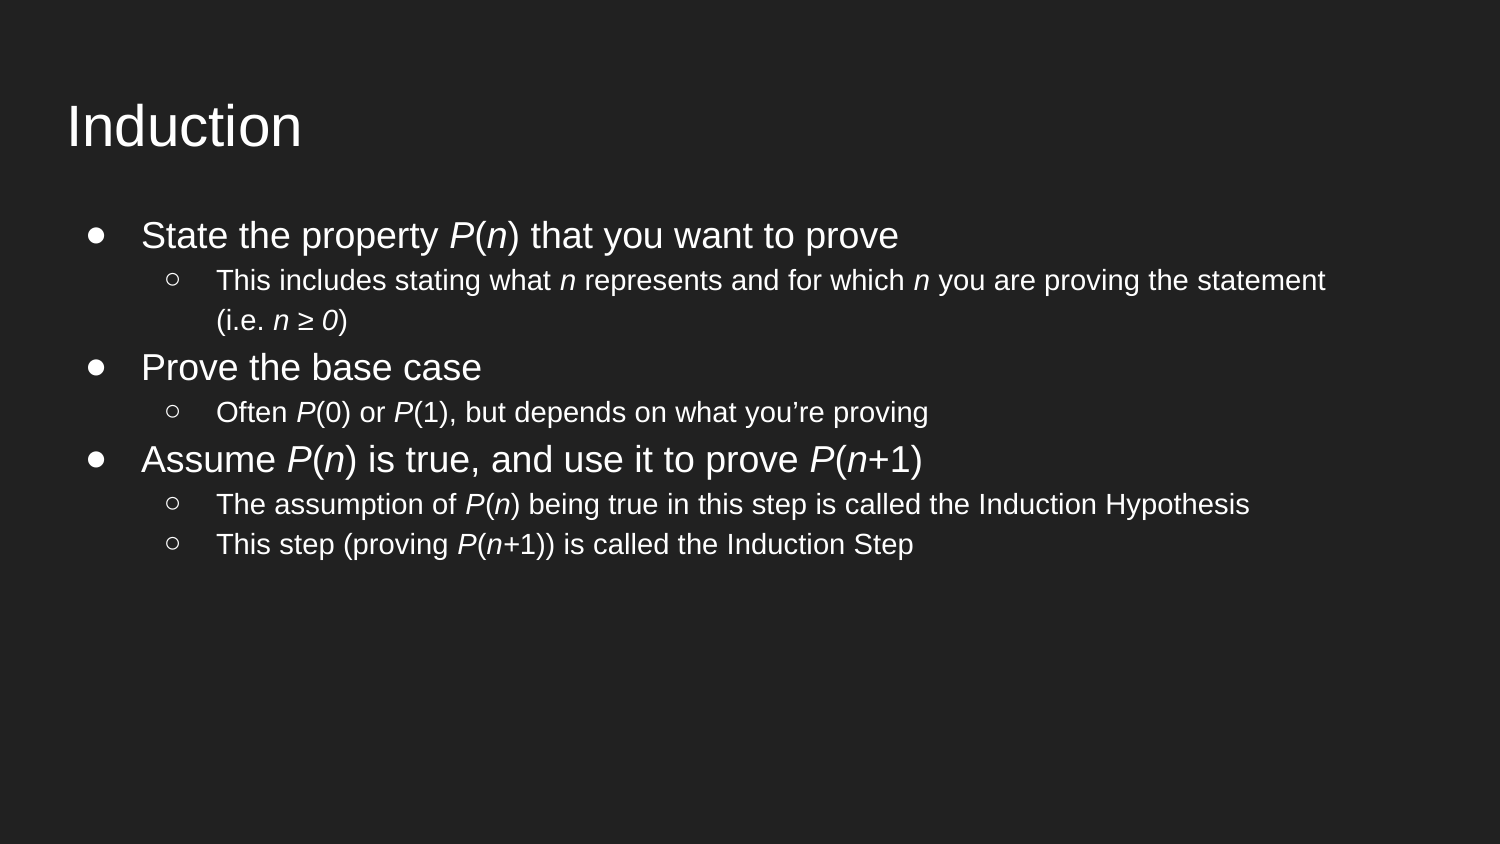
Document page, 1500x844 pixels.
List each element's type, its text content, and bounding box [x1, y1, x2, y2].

list State the property P(n) that you want to prove This includes stating what n represents and for which n you are proving the statement (i.e. n ≥ 0) Prove the base case Often P(0) or P(1), but depends on what you’re proving Assume P(n) is true, and use it to prove P(n+1) The assumption of P(n) being true in this step is called the Induction Hypothesis This step (proving P(n+1)) is called the Induction Step [51, 189, 1449, 750]
title Induction [51, 72, 1449, 167]
